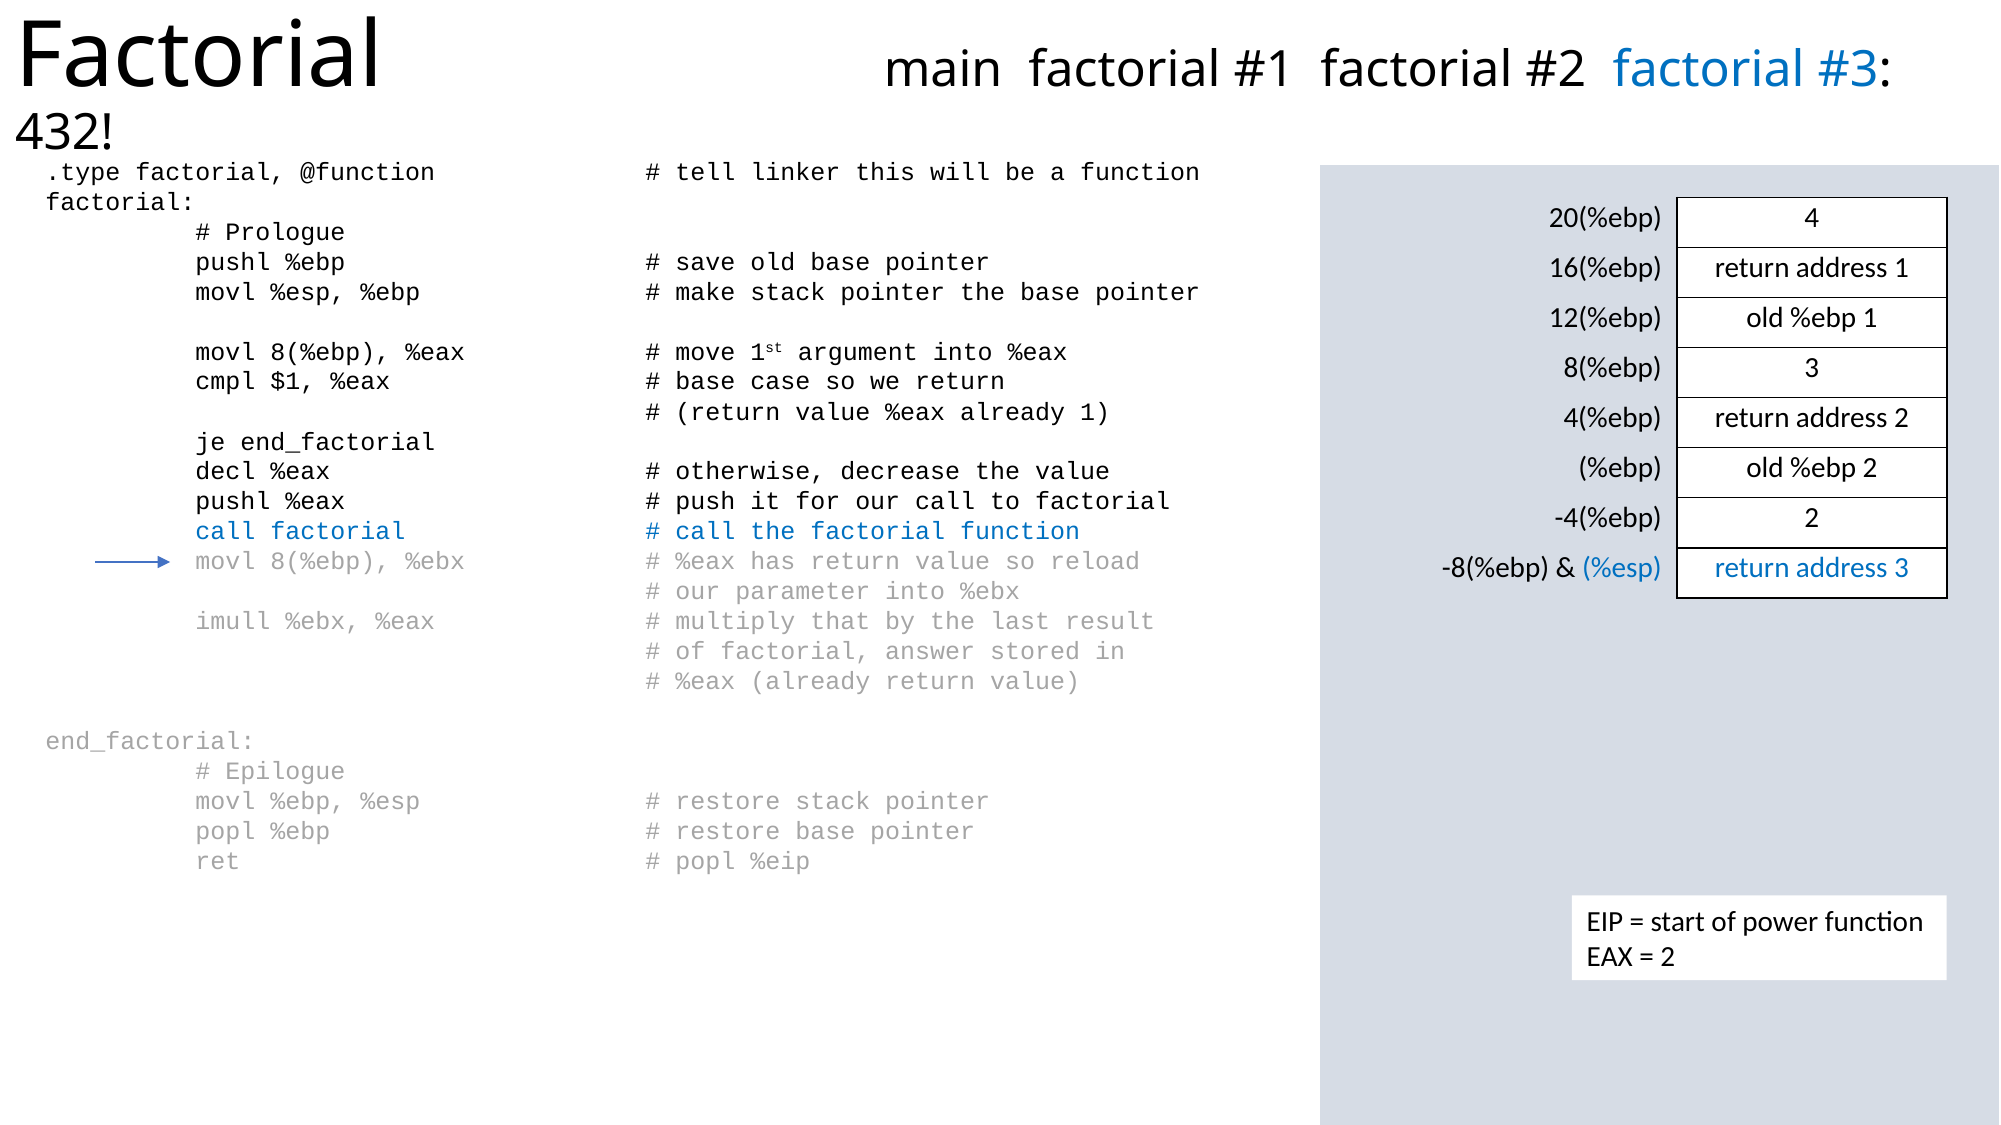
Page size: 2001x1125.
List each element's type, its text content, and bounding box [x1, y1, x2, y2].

text_box EIP = start of power function EAX = 2 [1571, 895, 1947, 981]
text_box .type factorial, @function # tell linker this will be a function factorial: # Prologue pushl %ebp # save old base pointer movl %esp, %ebp # make stack pointer the base pointer movl 8(%ebp), %eax # move 1st argument into %eax cmpl $1, %eax # base case so we return # (return value %eax already 1) je end_factorial decl %eax # otherwise, decrease the value pushl %eax # push it for our call to factorial call factorial # call the factorial function movl 8(%ebp), %ebx # %eax has return value so reload # our parameter into %ebx imull %ebx, %eax # multiply that by the last result # of factorial, answer stored in # %eax (already return value) end_factorial: # Epilogue movl %ebp, %esp # restore stack pointer popl %ebp # restore base pointer ret # popl %eip [30, 148, 1216, 942]
text_box [1320, 165, 1999, 1125]
